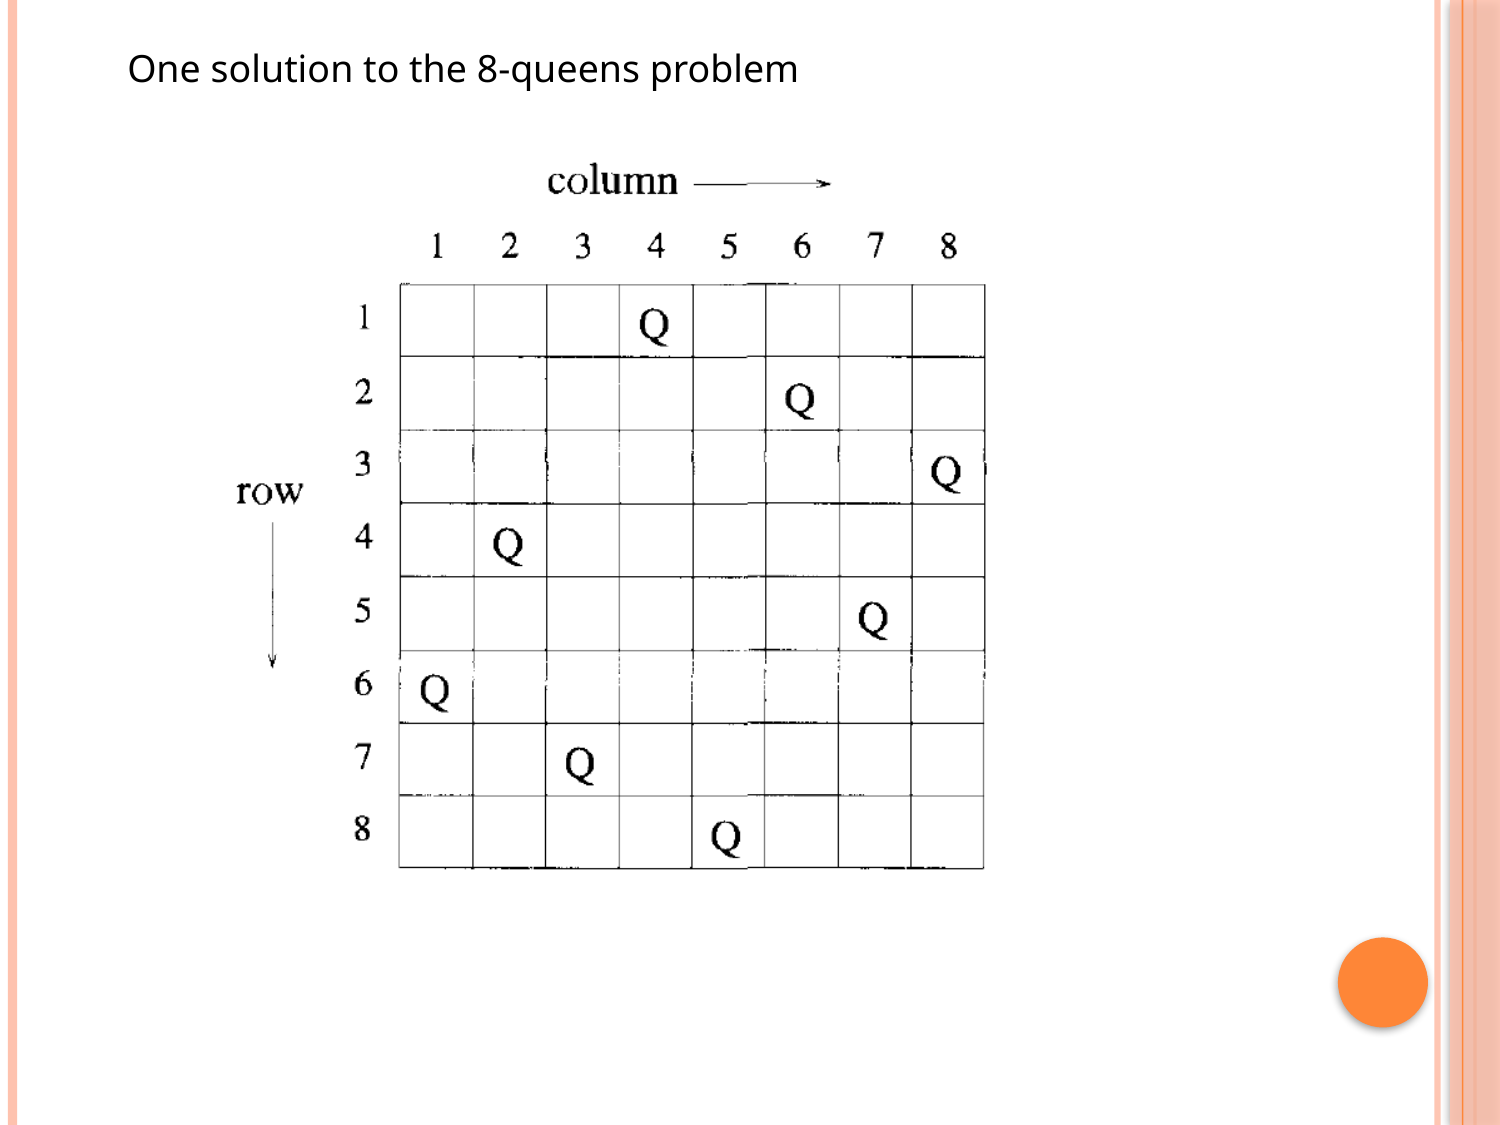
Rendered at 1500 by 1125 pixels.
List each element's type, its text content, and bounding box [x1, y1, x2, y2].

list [136, 149, 1177, 892]
text_box One solution to the 8-queens problem [112, 37, 863, 98]
